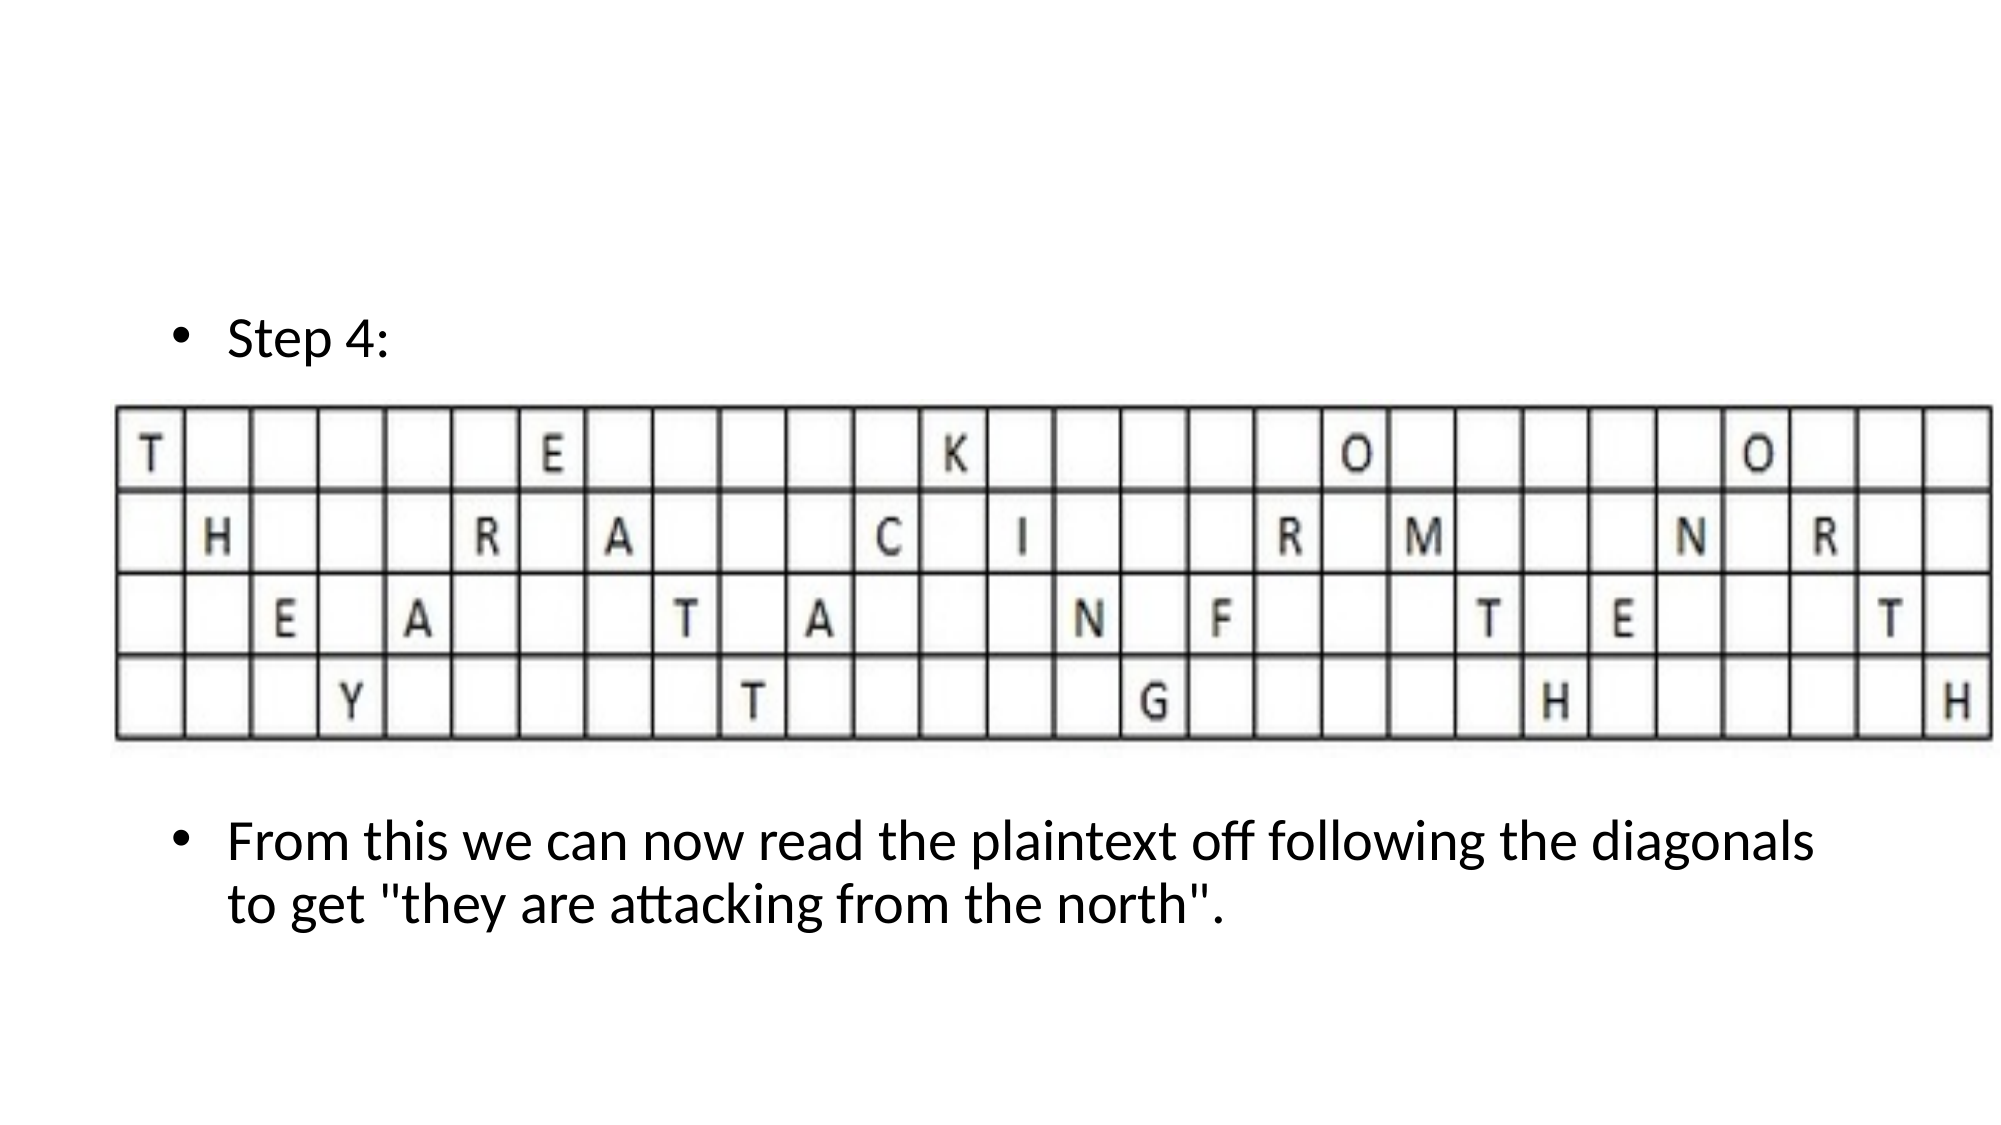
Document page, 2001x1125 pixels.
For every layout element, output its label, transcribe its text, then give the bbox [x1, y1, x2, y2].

list Step 4: From this we can now read the plaintext off following the diagonals to get "they are attacking from the north". [137, 299, 1863, 397]
picture [110, 399, 2000, 758]
list Step 4: From this we can now read the plaintext off following the diagonals to get "they are attacking from the north". [137, 769, 1863, 1014]
